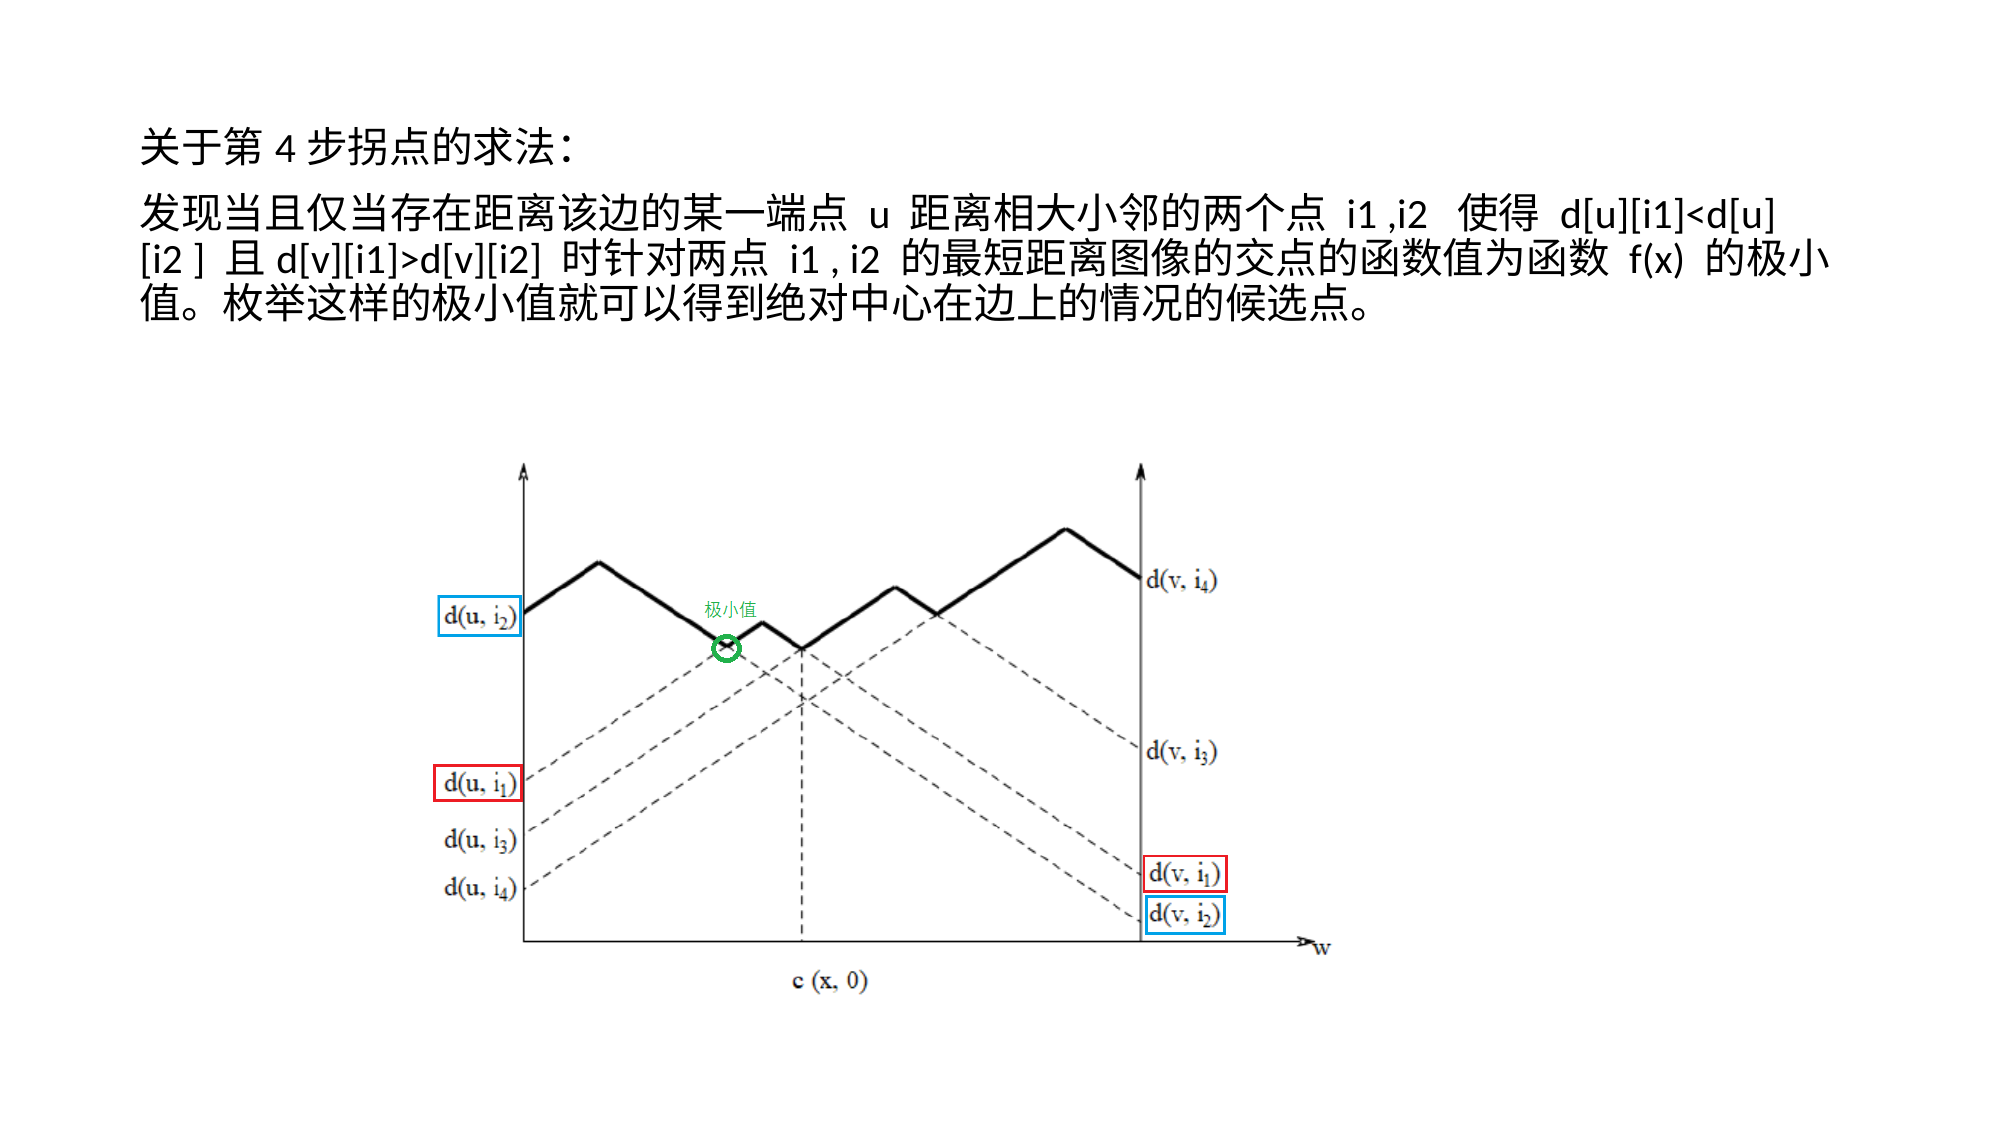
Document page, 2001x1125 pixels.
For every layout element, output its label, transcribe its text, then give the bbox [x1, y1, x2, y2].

picture [408, 439, 1351, 1006]
list 关于第4步拐点的求法： 发现当且仅当存在距离该边的某一端点 u 距离相大小邻的两个点 i1​ ,i2​ 使得 d[u][i1​]<d[u][i2​ ] 且d[v][i1​]>d[v][i2​] 时针对两点 i1 , i2 的最短距离图像的交点的函数值为函数 f(x) 的极小值。枚举这样的极小值就可以得到绝对中心在边上的情况的候选点。 [124, 119, 1850, 833]
